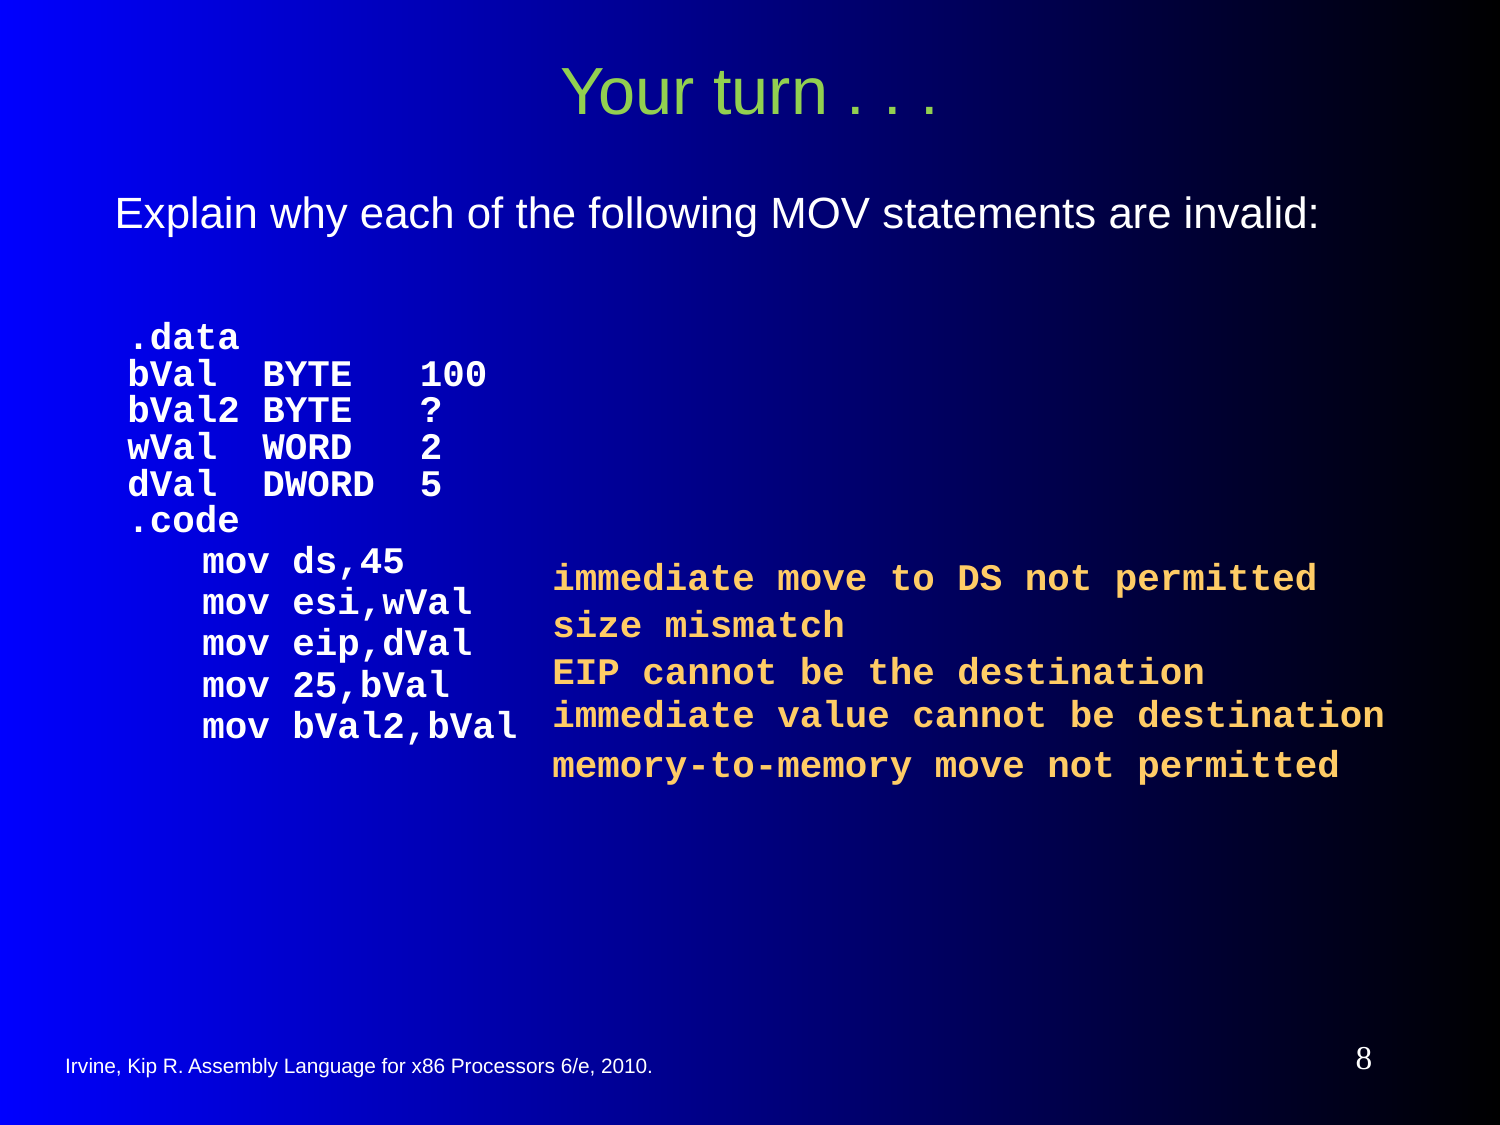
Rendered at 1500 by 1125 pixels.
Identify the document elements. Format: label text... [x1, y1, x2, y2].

text_box memory-to-memory move not permitted [537, 737, 1438, 813]
text_box .data bVal BYTE 100 bVal2 BYTE ? wVal WORD 2 dVal DWORD 5 .code mov ds,45 mov esi,wVal mov eip,dVal mov 25,bVal mov bVal2,bVal [112, 312, 1438, 825]
text_box immediate value cannot be destination [537, 687, 1438, 737]
title Your turn . . . [112, 37, 1388, 138]
text_box Explain why each of the following MOV statements are invalid: [99, 162, 1363, 260]
slide_number 8 [1224, 1025, 1388, 1088]
footer Irvine, Kip R. Assembly Language for x86 Processors 6/e, 2010. [50, 1040, 838, 1091]
text_box EIP cannot be the destination [537, 643, 1438, 687]
text_box immediate move to DS not permitted [537, 549, 1438, 596]
text_box size mismatch [537, 596, 1438, 643]
